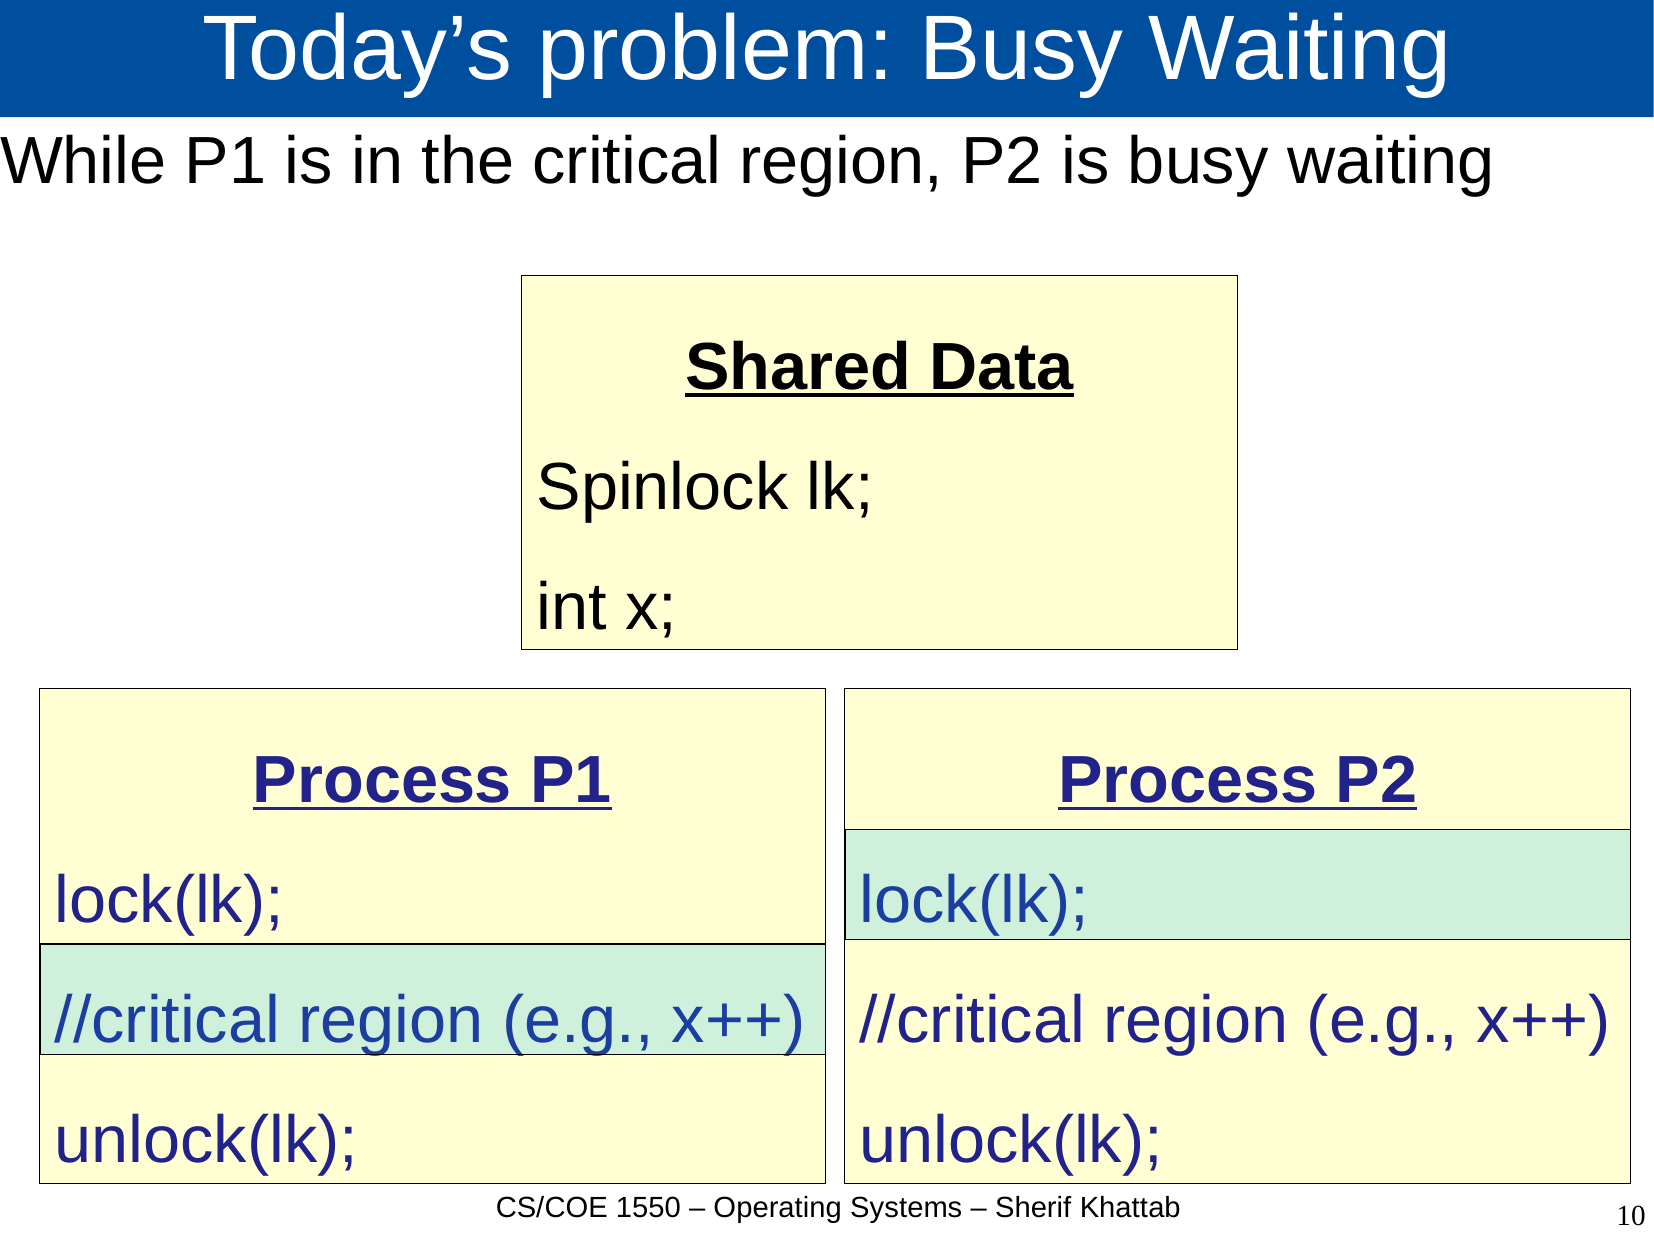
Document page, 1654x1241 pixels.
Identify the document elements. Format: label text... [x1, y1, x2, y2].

list While P1 is in the critical region, P2 is busy waiting [0, 117, 1654, 1195]
text_box Process P2 lock(lk); //critical region (e.g., x++) unlock(lk); [844, 940, 1631, 1184]
text_box [844, 829, 1631, 940]
title Today’s problem: Busy Waiting [0, 0, 1654, 117]
slide_number 10 [1265, 1198, 1647, 1241]
text_box [39, 944, 826, 1055]
text_box Shared Data Spinlock lk; int x; [521, 275, 1238, 650]
text_box Process P2 lock(lk); //critical region (e.g., x++) unlock(lk); [844, 688, 1631, 829]
text_box Process P1 lock(lk); //critical region (e.g., x++) unlock(lk); [39, 1055, 826, 1184]
footer CS/COE 1550 – Operating Systems – Sherif Khattab [460, 1190, 1217, 1241]
text_box Process P1 lock(lk); //critical region (e.g., x++) unlock(lk); [39, 688, 826, 944]
